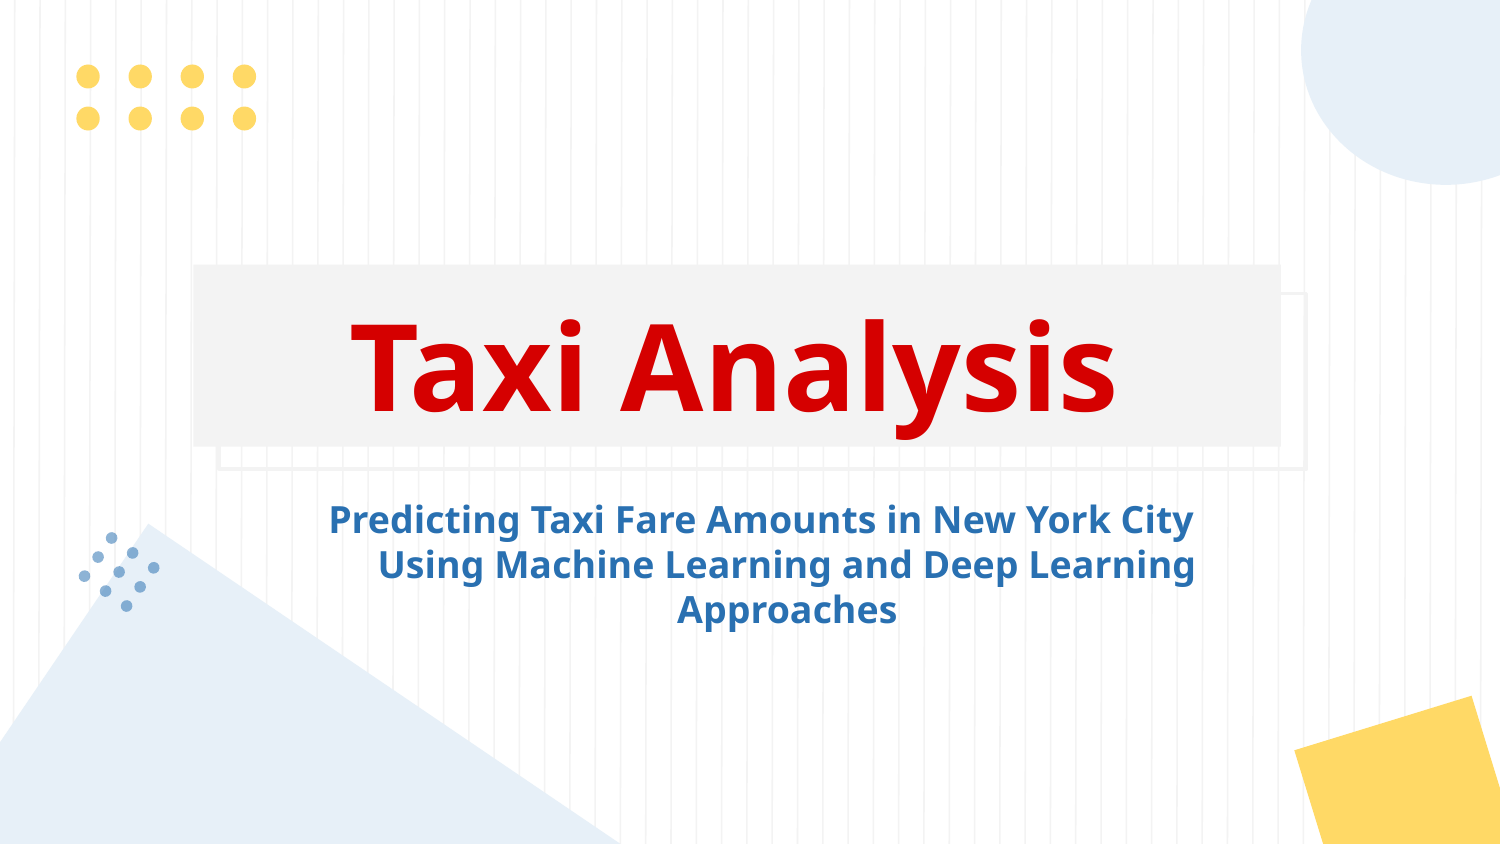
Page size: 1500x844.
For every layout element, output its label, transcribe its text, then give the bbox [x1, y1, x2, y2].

subtitle Predicting Taxi Fare Amounts in New York City Using Machine Learning and Deep Learning Approaches [249, 481, 1251, 647]
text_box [193, 264, 1307, 470]
